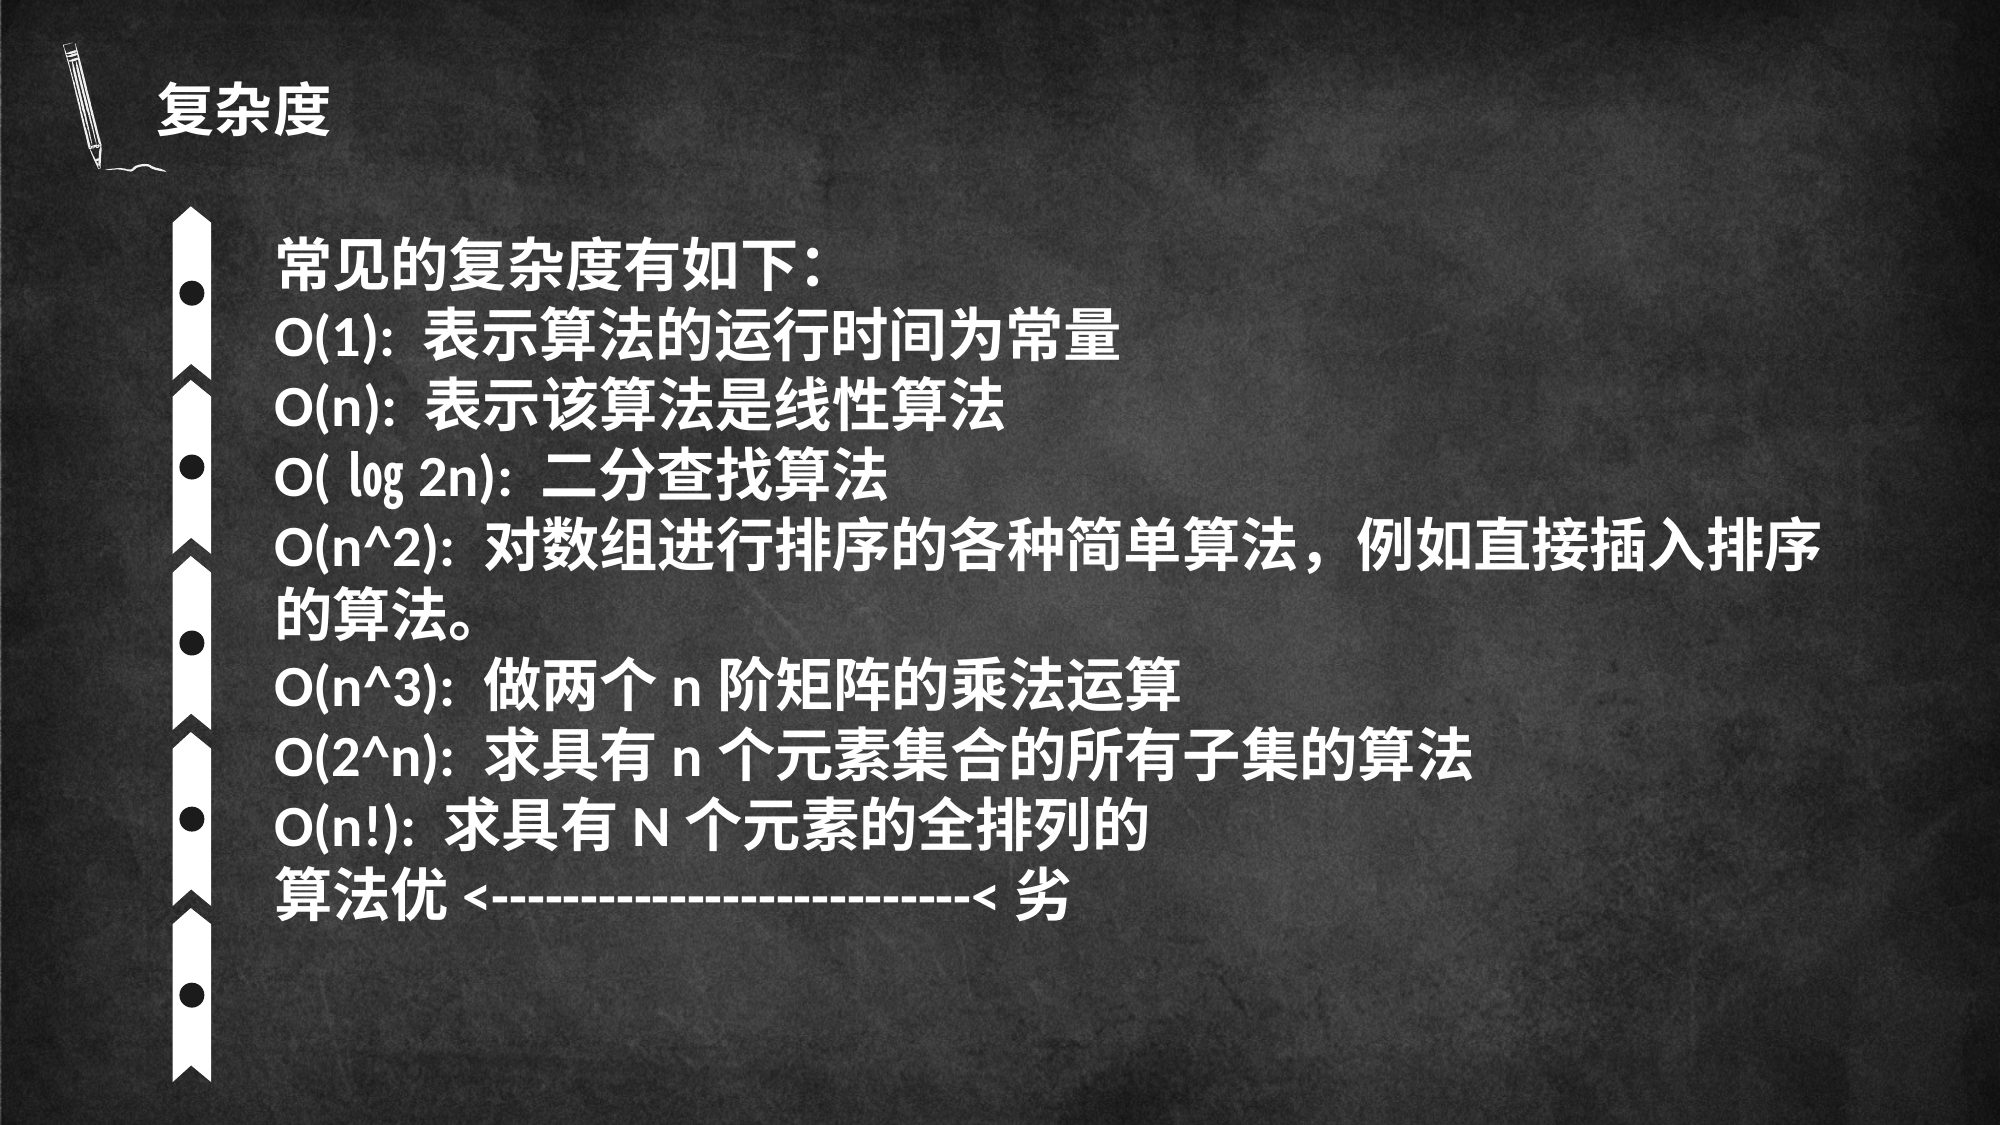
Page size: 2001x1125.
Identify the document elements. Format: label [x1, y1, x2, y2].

picture [0, 0, 2000, 1125]
text_box [62, 42, 717, 172]
text_box [172, 206, 212, 1083]
